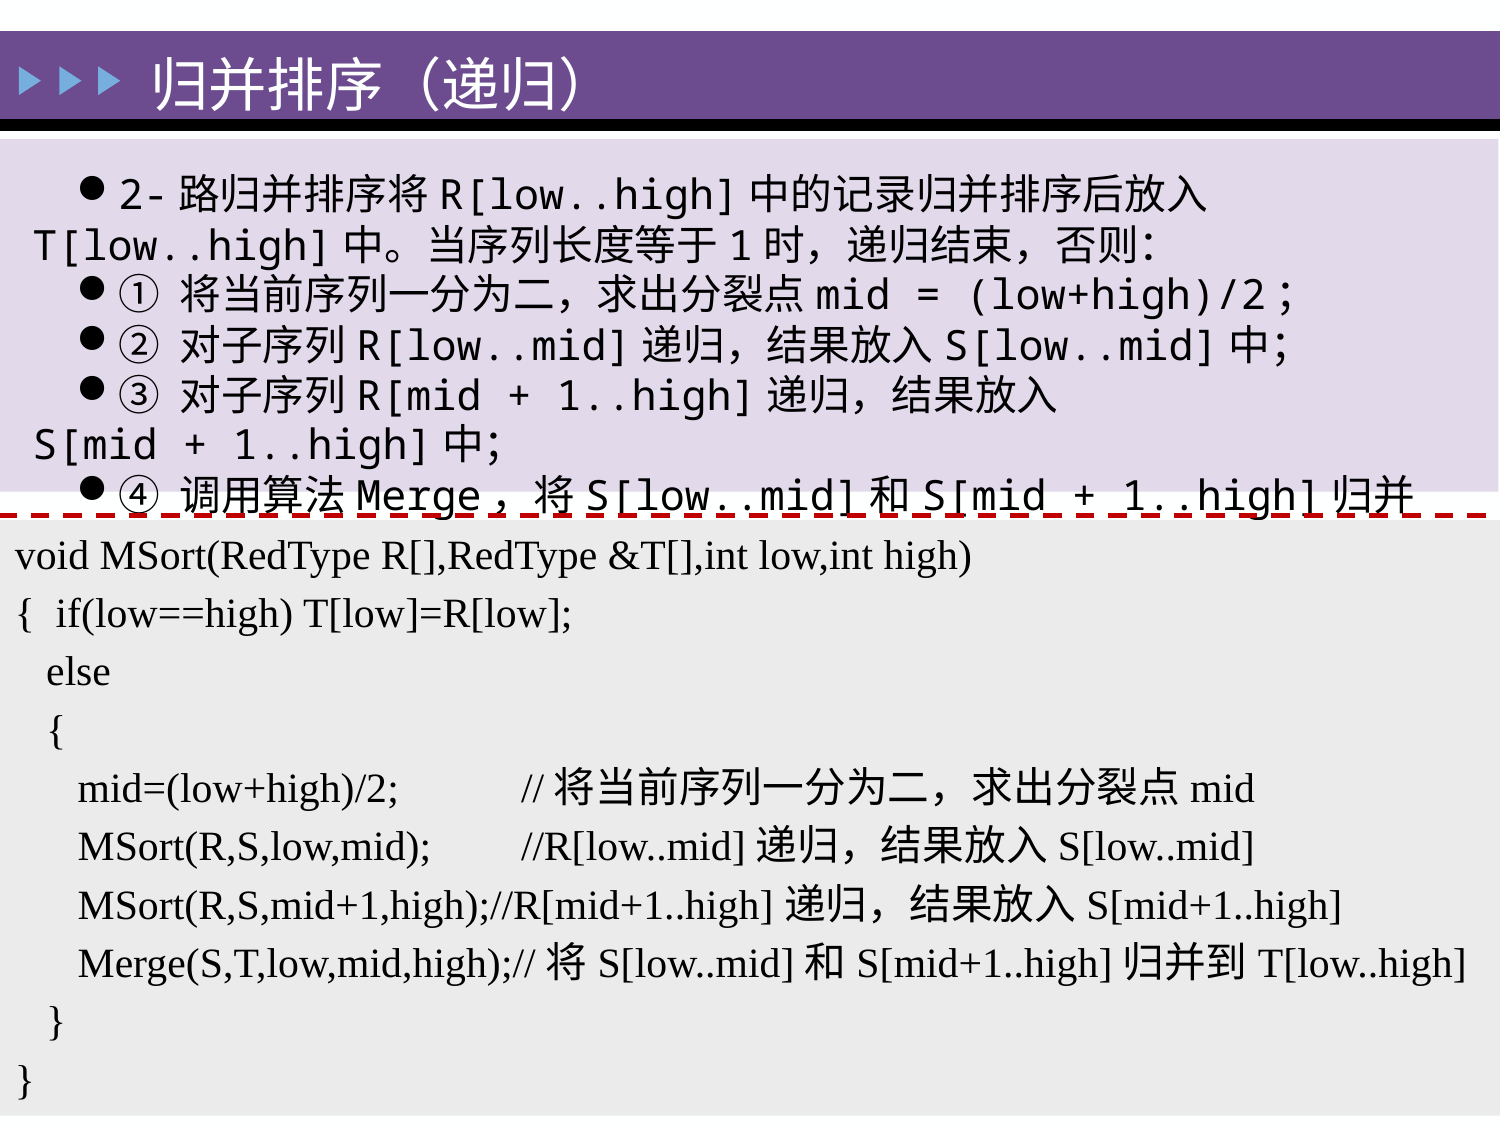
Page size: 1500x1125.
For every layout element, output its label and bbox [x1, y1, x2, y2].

text_box [135, 23, 1057, 112]
text_box [0, 138, 1500, 1116]
